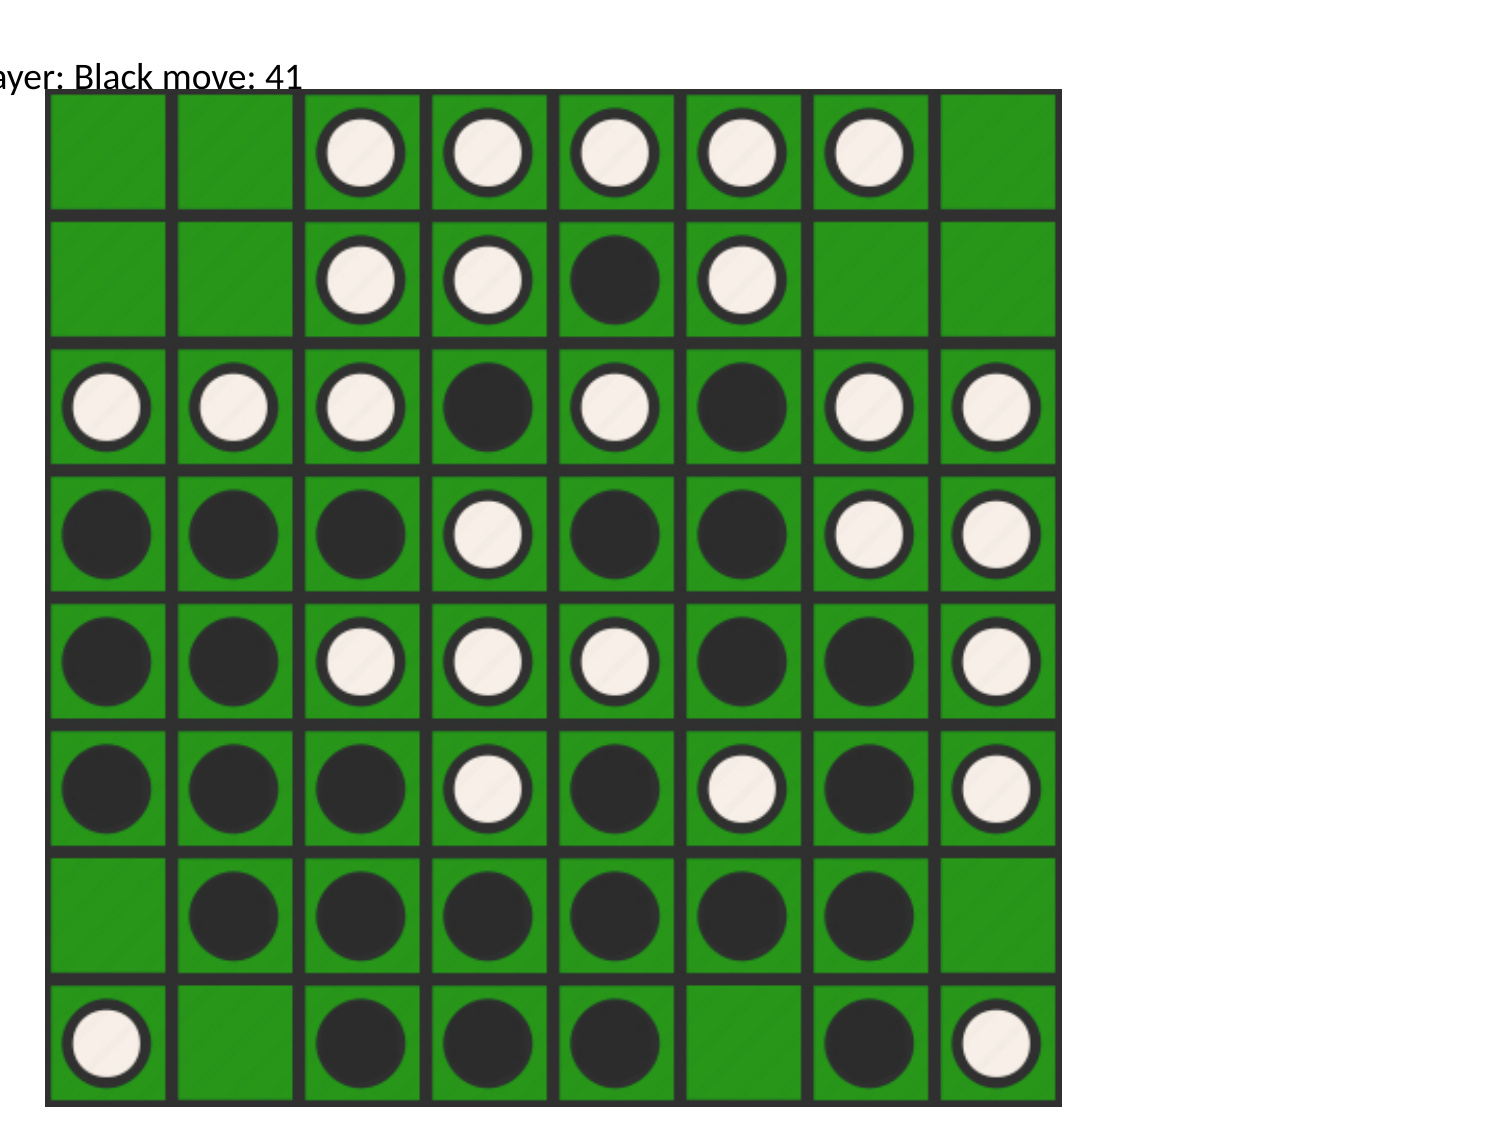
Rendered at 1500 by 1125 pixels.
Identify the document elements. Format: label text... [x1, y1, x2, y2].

text_box turn: 49 player: Black move: 41 [0, 44, 319, 105]
picture [44, 89, 1062, 1107]
